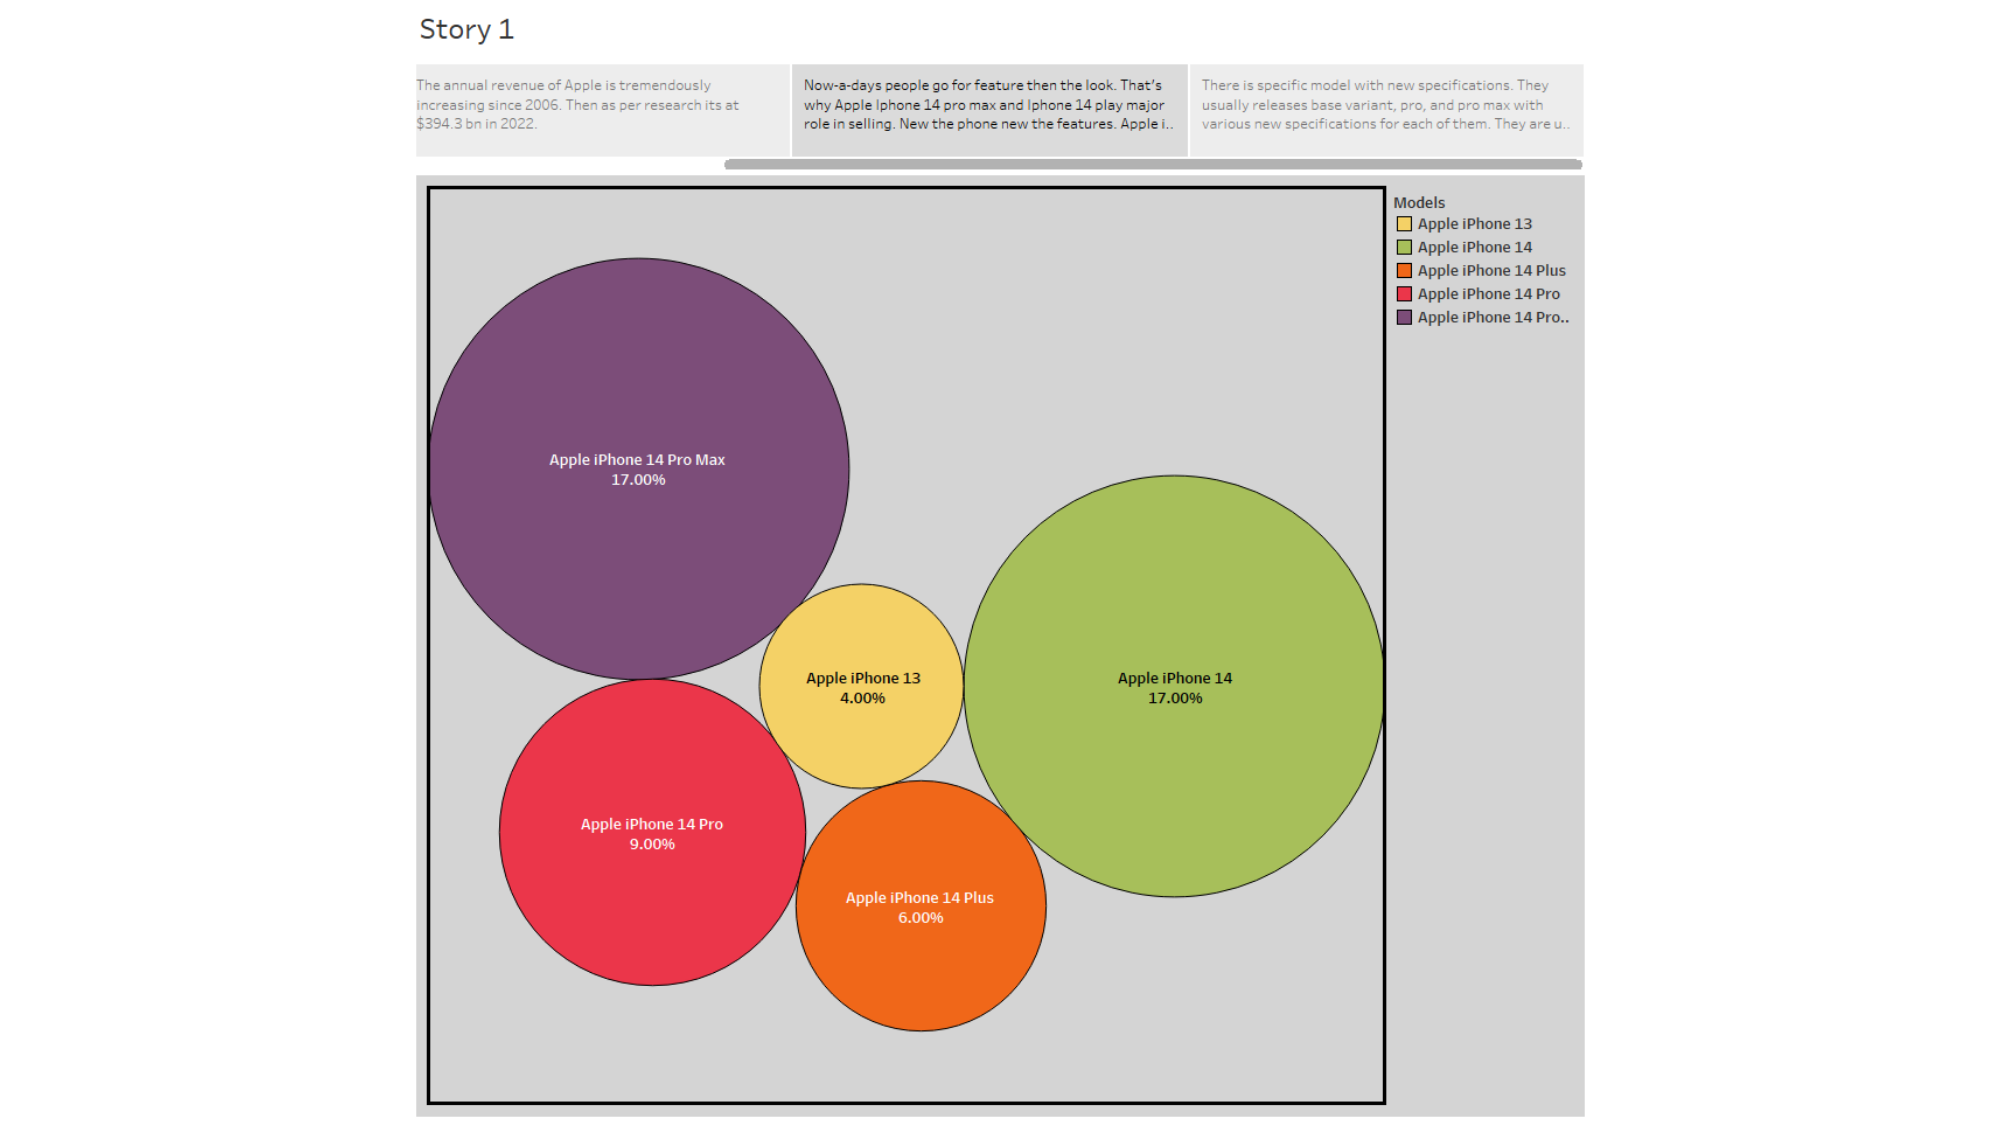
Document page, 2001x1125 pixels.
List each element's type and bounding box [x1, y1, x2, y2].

picture [407, 0, 1593, 1125]
